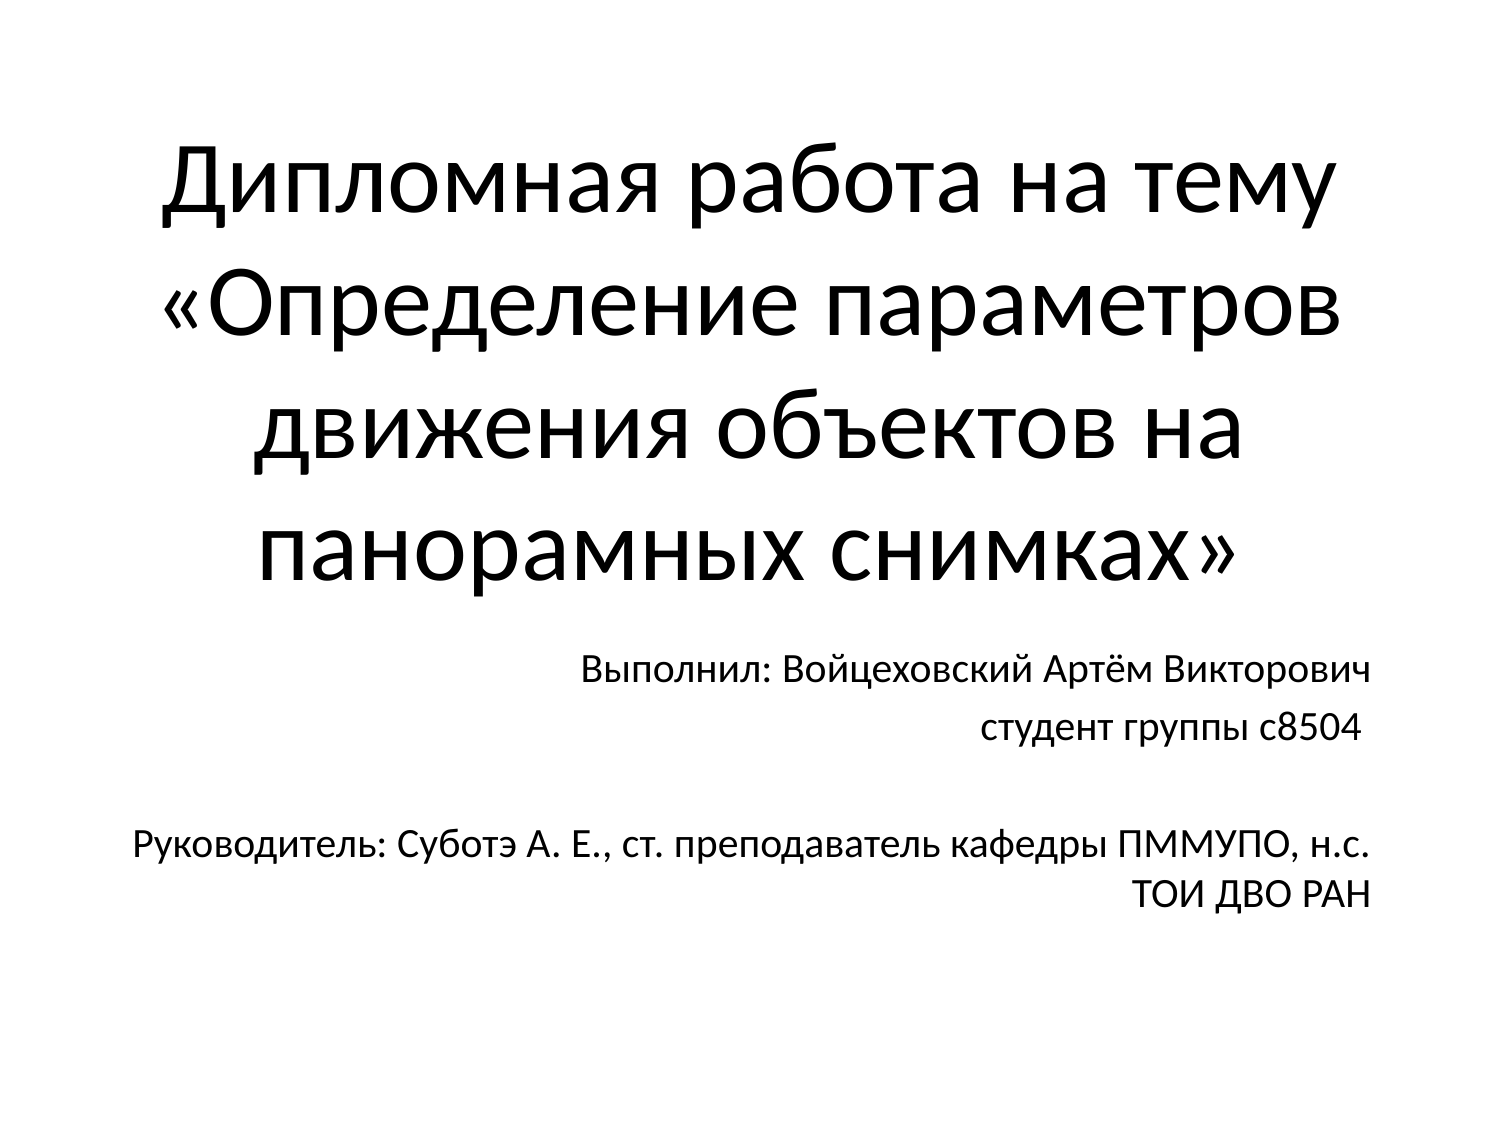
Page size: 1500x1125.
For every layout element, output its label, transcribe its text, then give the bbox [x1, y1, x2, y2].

title Дипломная работа на тему «Определение параметров движения объектов на панорамных снимках» [112, 5, 1388, 706]
subtitle Выполнил: Войцеховский Артём Викторович студент группы с8504 Руководитель: Суботэ А. Е., ст. преподаватель кафедры ПММУПО, н.с. ТОИ ДВО РАН [112, 633, 1387, 940]
